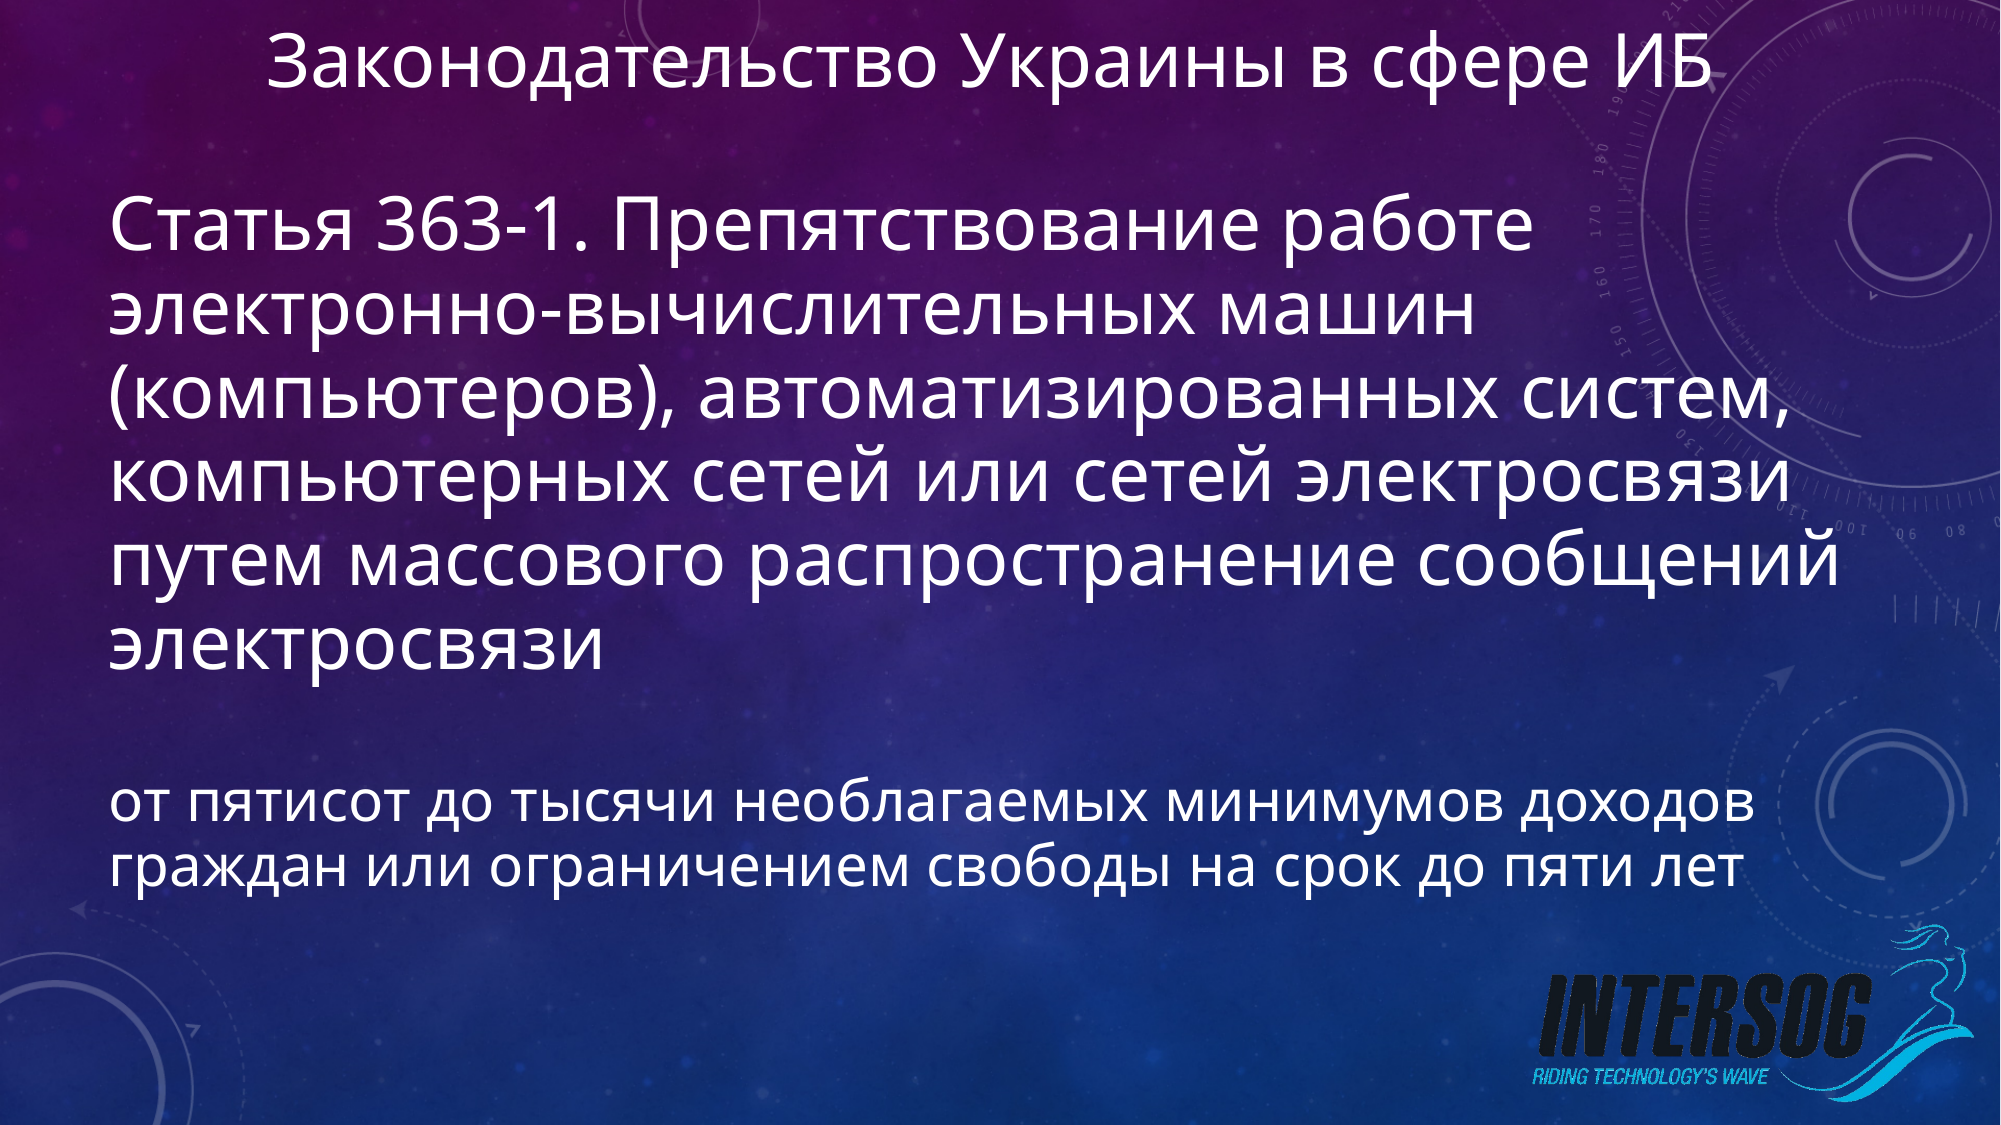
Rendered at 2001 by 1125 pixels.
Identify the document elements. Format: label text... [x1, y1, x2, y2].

picture [0, 0, 2001, 1125]
text_box Статья 363-1. Препятствование работе электронно-вычислительных машин (компьютеров), автоматизированных систем, компьютерных сетей или сетей электросвязи путем массового распространение сообщений электросвязи от пятисот до тысячи необлагаемых минимумов доходов граждан или ограничением свободы на срок до пяти лет [94, 176, 1918, 822]
text_box Законодательство Украины в сфере ИБ [141, 13, 1842, 145]
